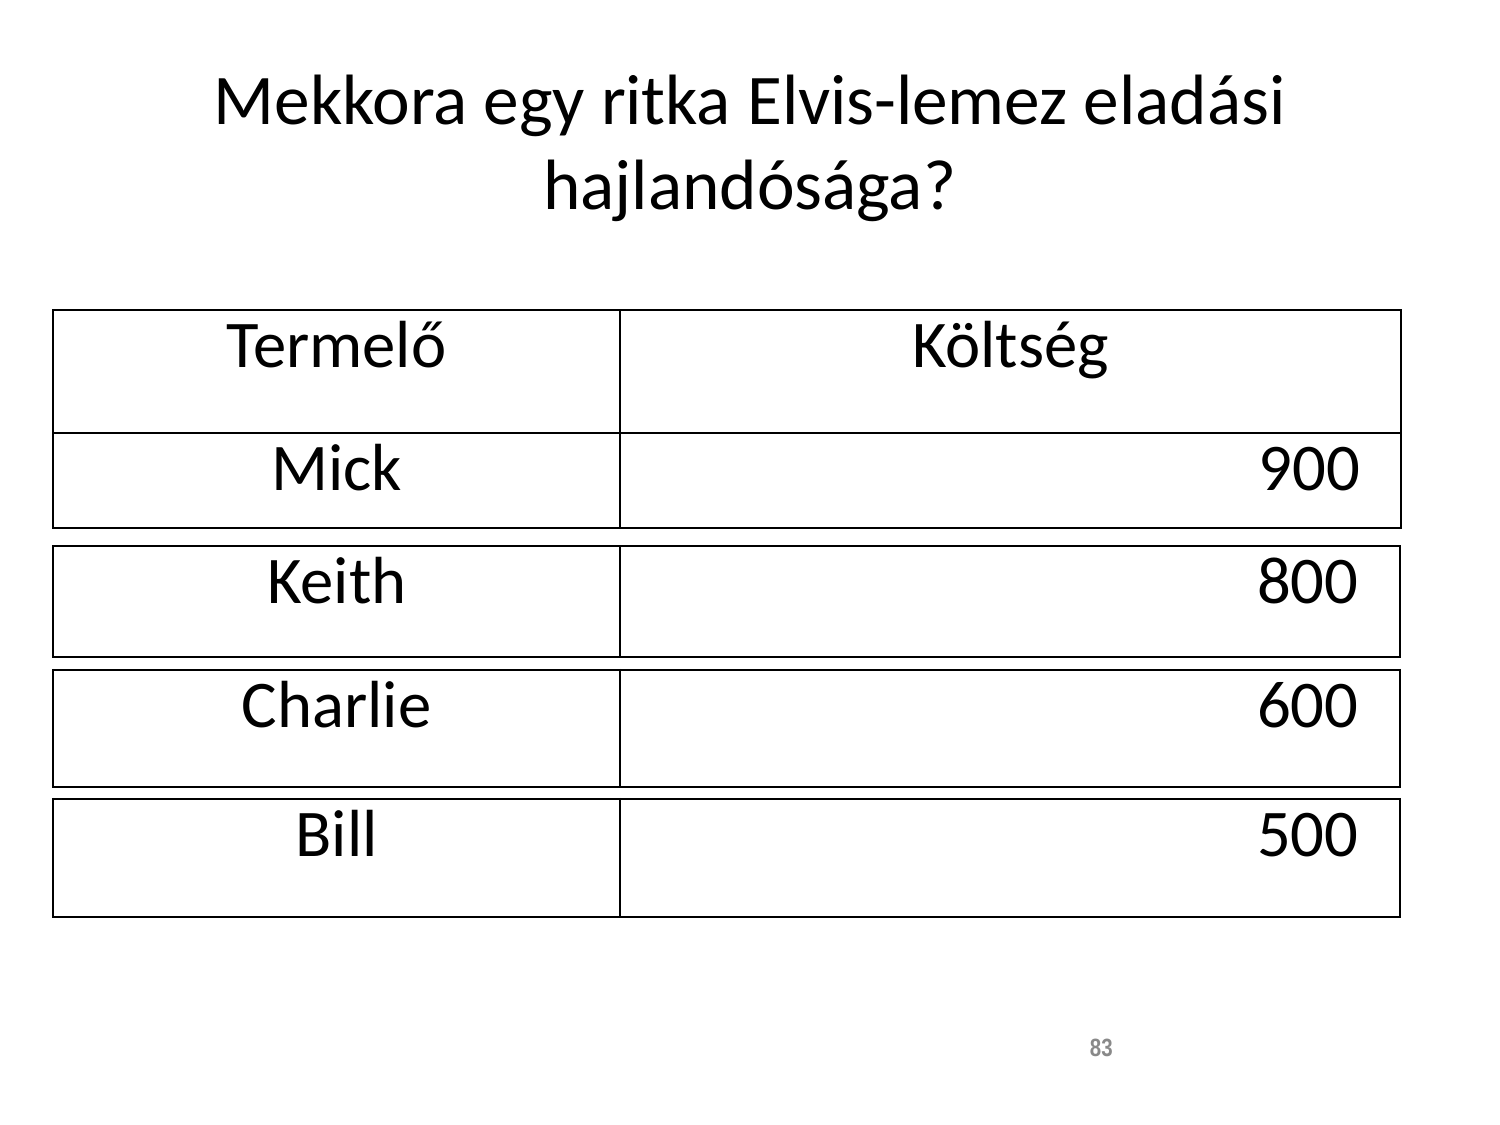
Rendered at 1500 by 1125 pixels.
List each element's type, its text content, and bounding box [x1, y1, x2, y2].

table_cell Mick [54, 434, 619, 527]
table_header Bill [54, 800, 619, 916]
table_header Charlie [54, 671, 619, 786]
table_cell 900 [621, 434, 1400, 527]
table_header Költség [621, 311, 1400, 432]
table_header 500 [621, 800, 1399, 916]
title Mekkora egy ritka Elvis-lemez eladási hajlandósága? [75, 45, 1425, 233]
table_header 800 [621, 547, 1399, 656]
table_header 600 [621, 671, 1399, 786]
table_header Keith [54, 547, 619, 656]
slide_number 83 [1074, 1024, 1425, 1103]
table_header Termelő [54, 311, 619, 432]
